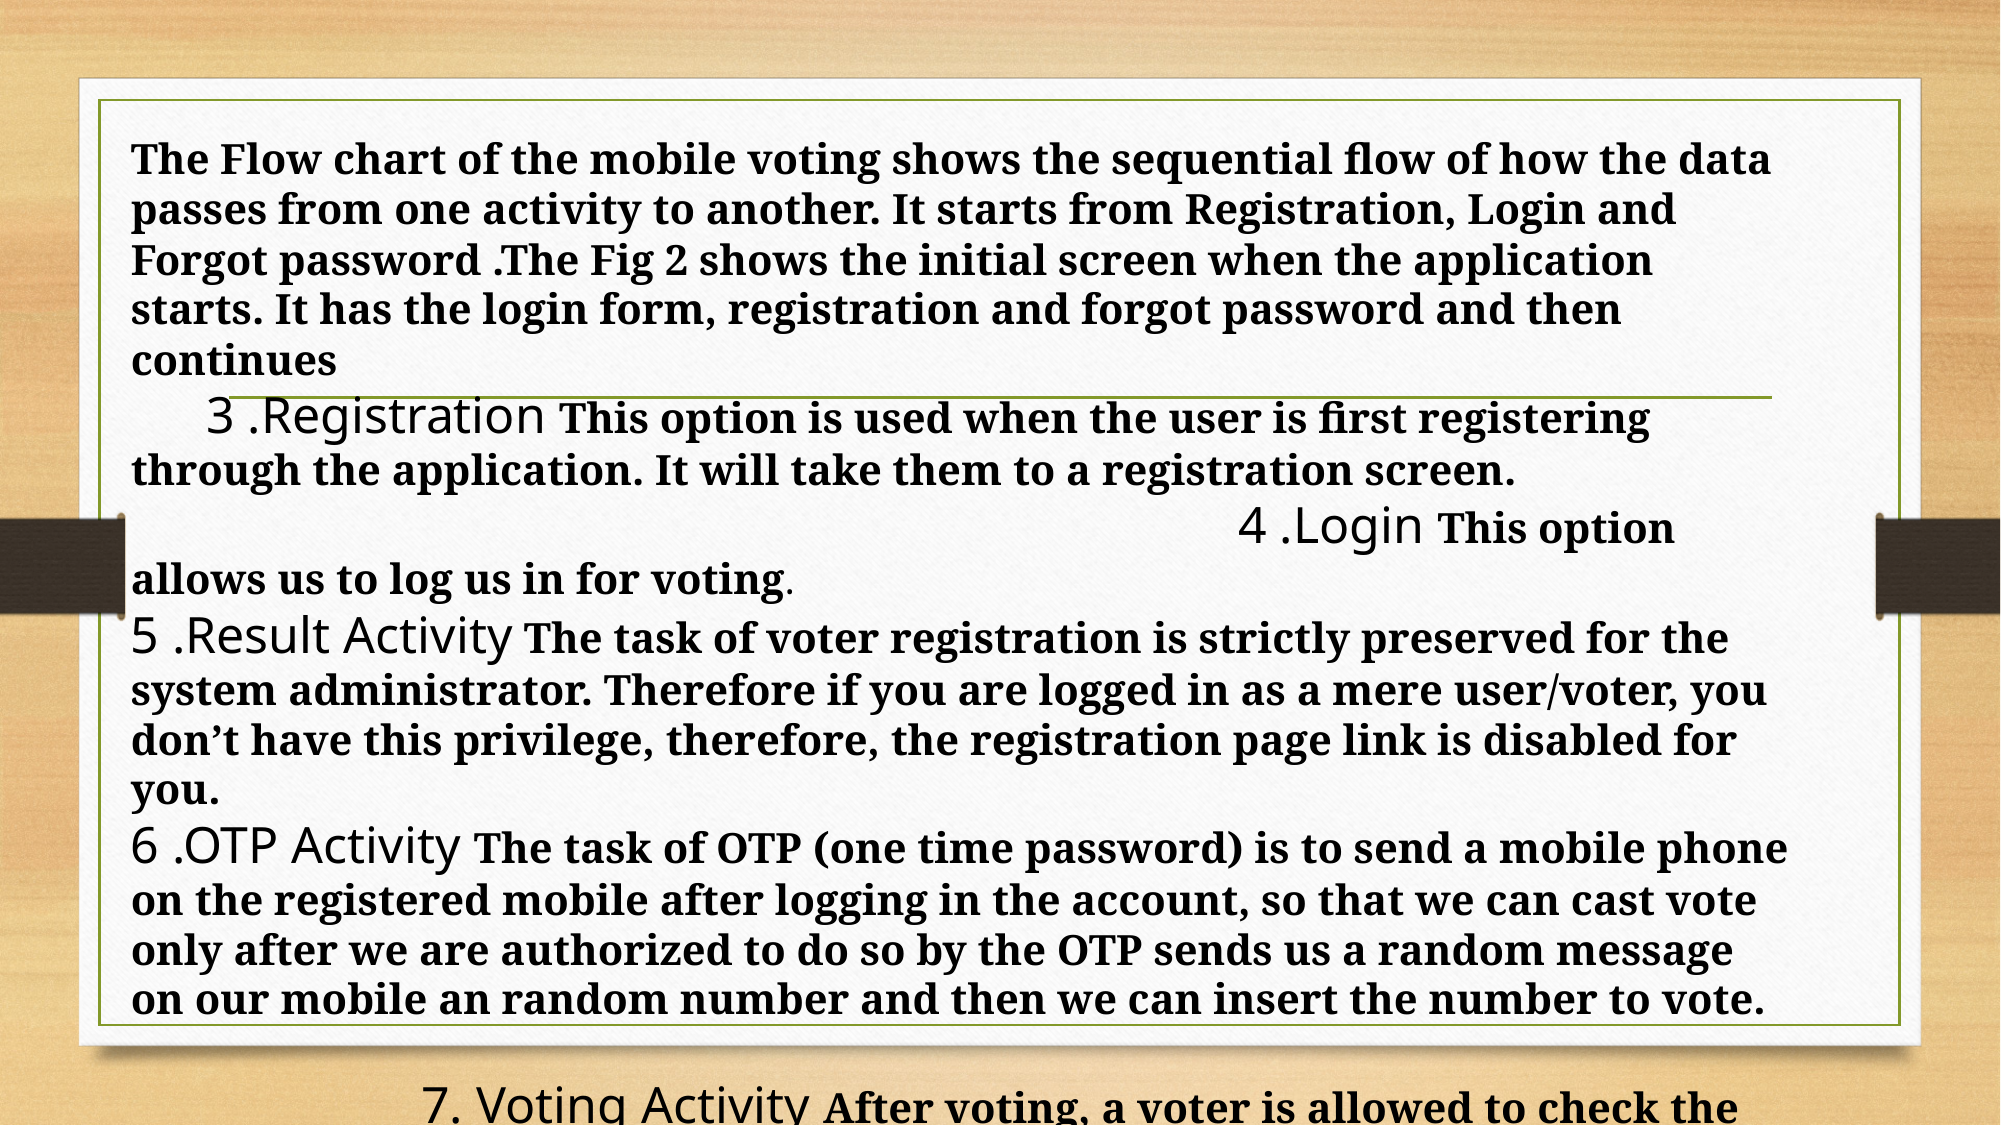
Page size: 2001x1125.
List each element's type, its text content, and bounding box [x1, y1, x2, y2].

picture [0, 0, 2001, 1125]
text_box The Flow chart of the mobile voting shows the sequential flow of how the data passes from one activity to another. It starts from Registration, Login and Forgot password .The Fig 2 shows the initial screen when the application starts. It has the login form, registration and forgot password and then continues 3 .Registration This option is used when the user is first registering through the application. It will take them to a registration screen. 4 .Login This option allows us to log us in for voting. 5 .Result Activity The task of voter registration is strictly preserved for the system administrator. Therefore if you are logged in as a mere user/voter, you don’t have this privilege, therefore, the registration page link is disabled for you. 6 .OTP Activity The task of OTP (one time password) is to send a mobile phone on the registered mobile after logging in the account, so that we can cast vote only after we are authorized to do so by the OTP sends us a random message on our mobile an random number and then we can insert the number to vote. 7. Voting Activity After voting, a voter is allowed to check the results by visiting the results page. [116, 125, 1808, 1125]
